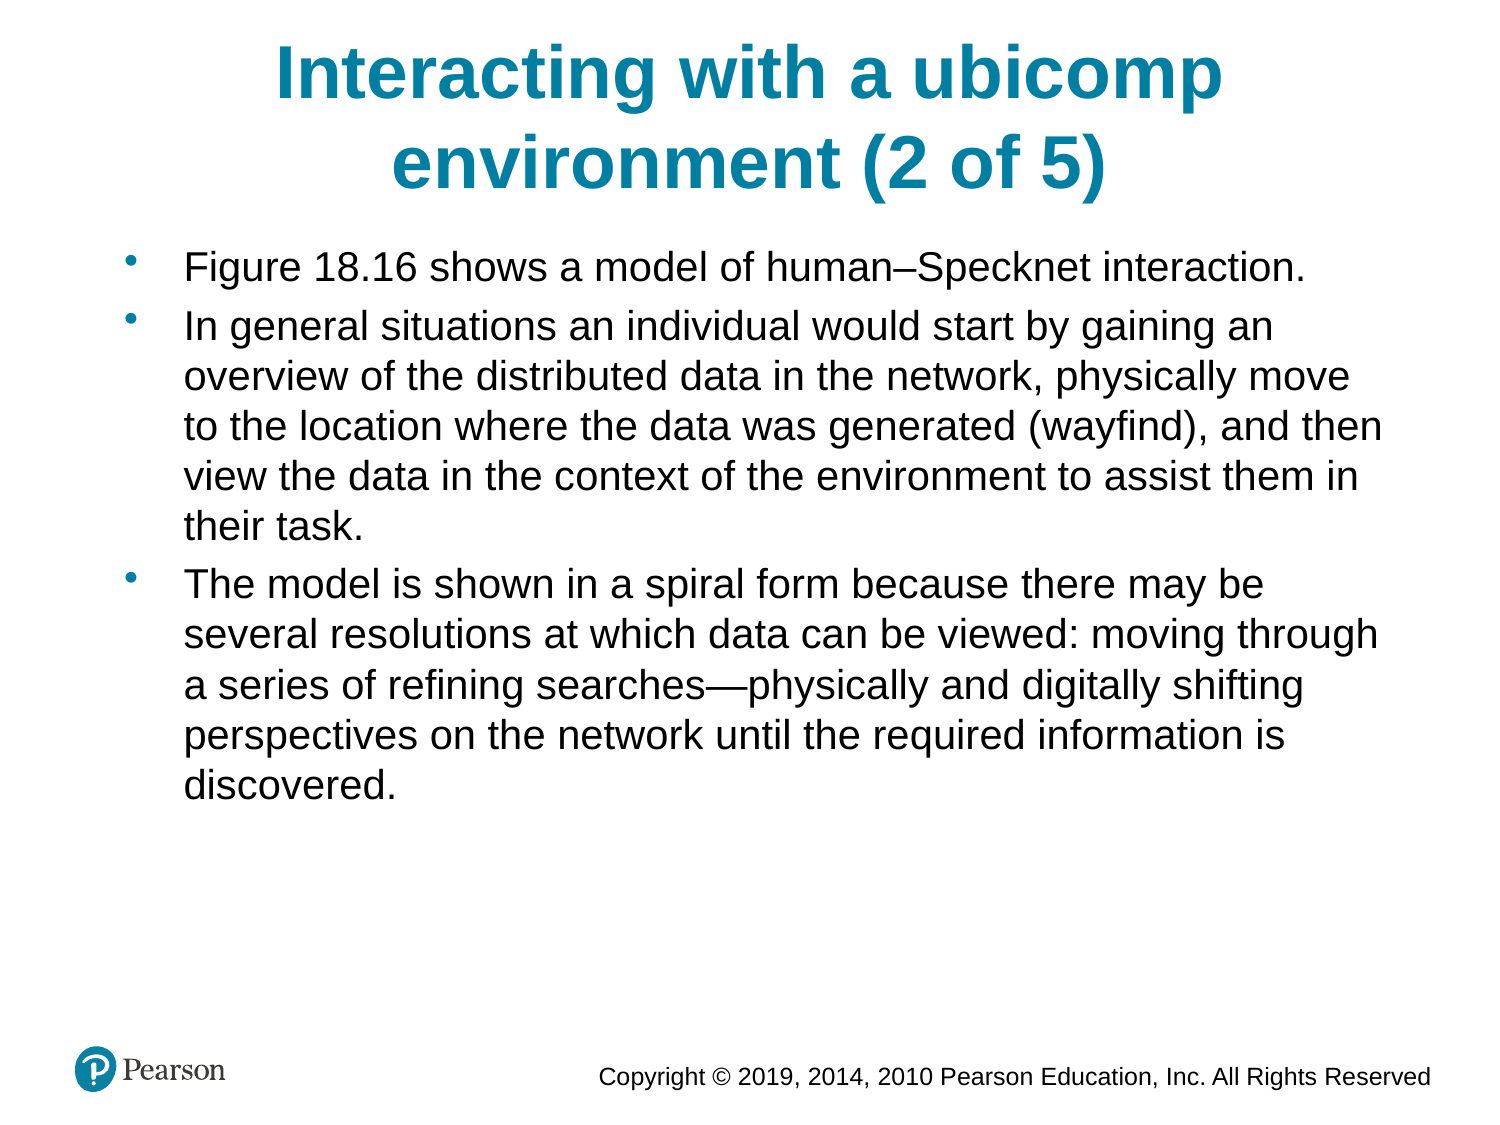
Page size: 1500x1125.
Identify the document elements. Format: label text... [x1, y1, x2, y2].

title Interacting with a ubicomp environment (2 of 5) [103, 5, 1397, 223]
list Figure 18.16 shows a model of human–Specknet interaction. In general situations an individual would start by gaining an overview of the distributed data in the network, physically move to the location where the data was generated (wayfind), and then view the data in the context of the environment to assist them in their task. The model is shown in a spiral form because there may be several resolutions at which data can be viewed: moving through a series of refining searches—physically and digitally shifting perspectives on the network until the required information is discovered. [109, 232, 1403, 947]
